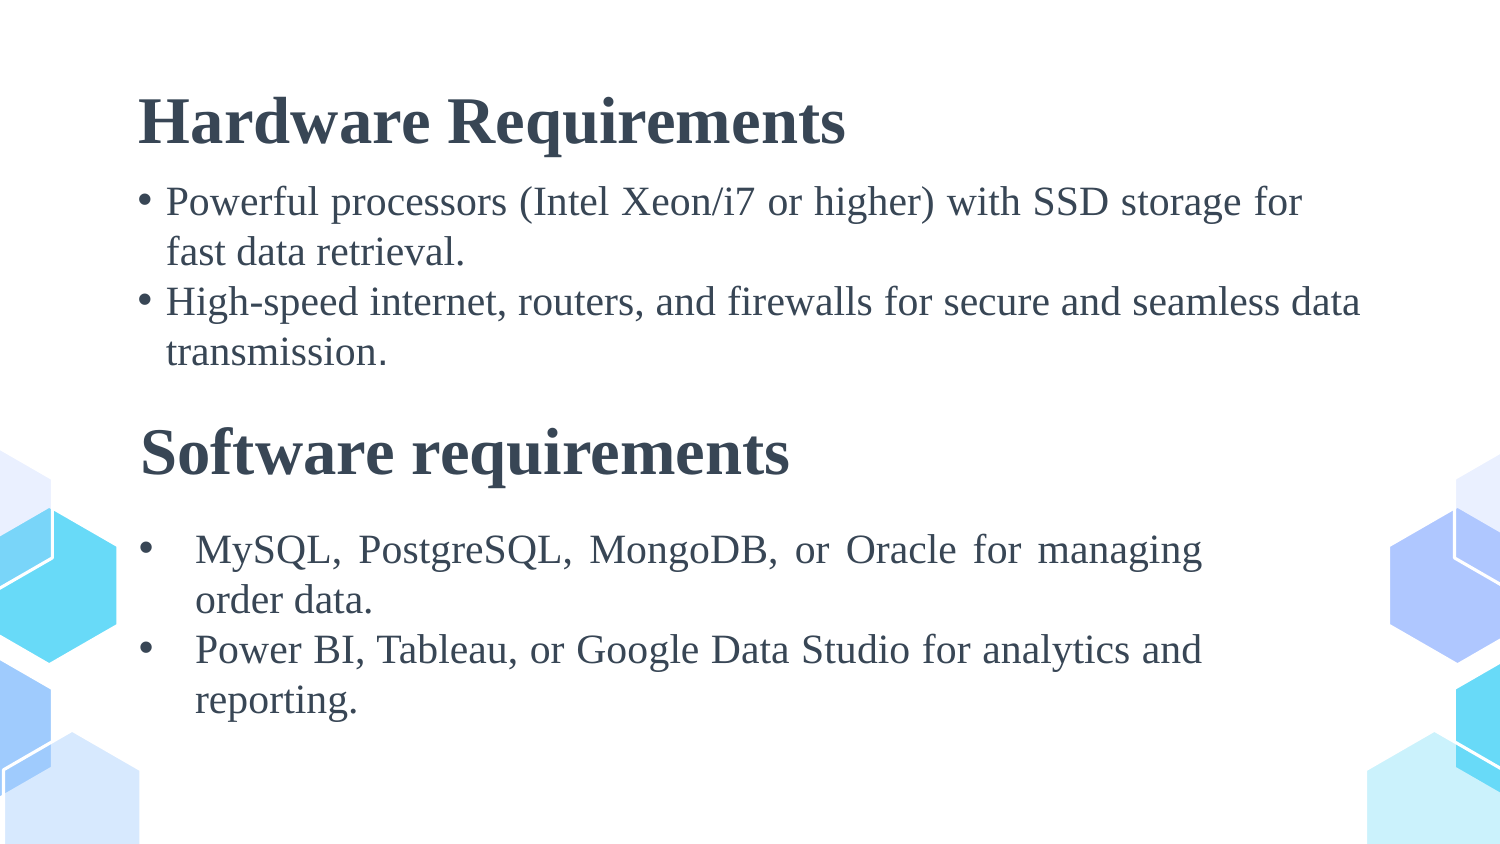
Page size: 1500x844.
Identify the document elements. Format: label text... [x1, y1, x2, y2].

text_box Powerful processors (Intel Xeon/i7 or higher) with SSD storage for fast data retrieval. High-speed internet, routers, and firewalls for secure and seamless data transmission. [122, 136, 1378, 382]
text_box Hardware Requirements [124, 69, 944, 136]
text_box Software requirements [125, 400, 807, 496]
text_box MySQL, PostgreSQL, MongoDB, or Oracle for managing order data. Power BI, Tableau, or Google Data Studio for analytics and reporting. [123, 514, 1219, 730]
